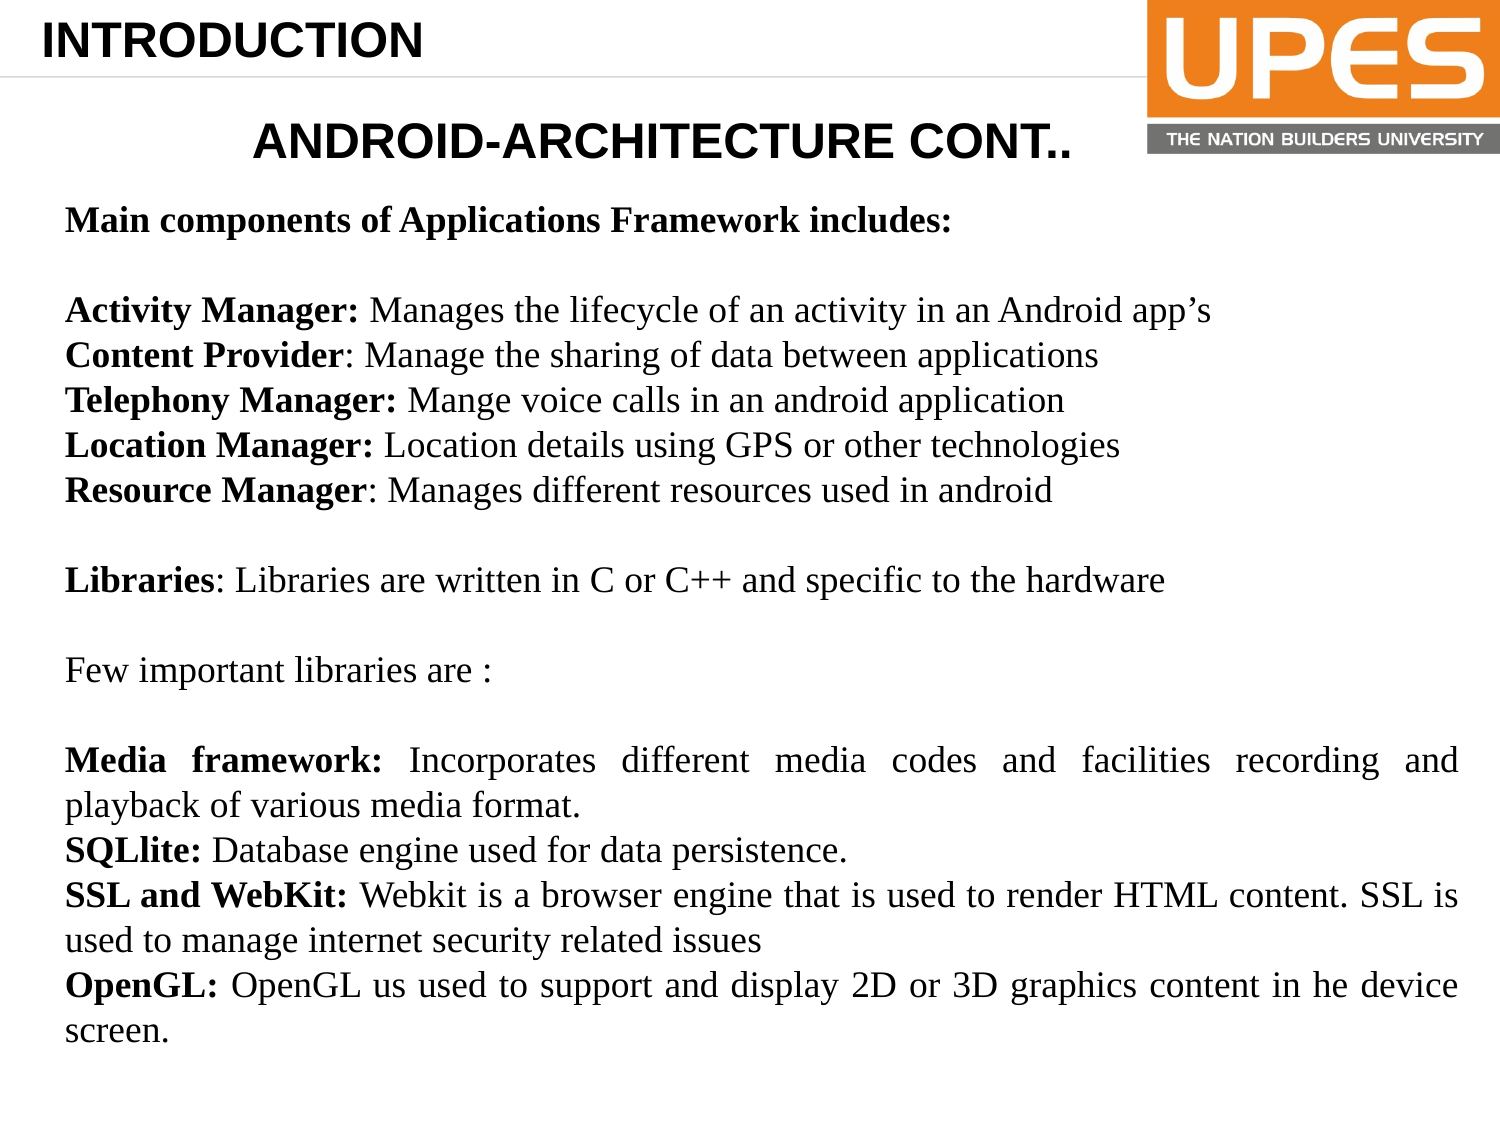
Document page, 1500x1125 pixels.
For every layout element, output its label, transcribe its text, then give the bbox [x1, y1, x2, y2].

text_box ANDROID-ARCHITECTURE CONT.. [200, 100, 1125, 176]
picture [1147, 0, 1500, 154]
text_box Main components of Applications Framework includes: Activity Manager: Manages the lifecycle of an activity in an Android app’s Content Provider: Manage the sharing of data between applications Telephony Manager: Mange voice calls in an android application Location Manager: Location details using GPS or other technologies Resource Manager: Manages different resources used in android Libraries: Libraries are written in C or C++ and specific to the hardware Few important libraries are : Media framework: Incorporates different media codes and facilities recording and playback of various media format. SQLlite: Database engine used for data persistence. SSL and WebKit: Webkit is a browser engine that is used to render HTML content. SSL is used to manage internet security related issues OpenGL: OpenGL us used to support and display 2D or 3D graphics content in he device screen. [49, 187, 1475, 1125]
text_box INTRODUCTION [0, 0, 480, 75]
